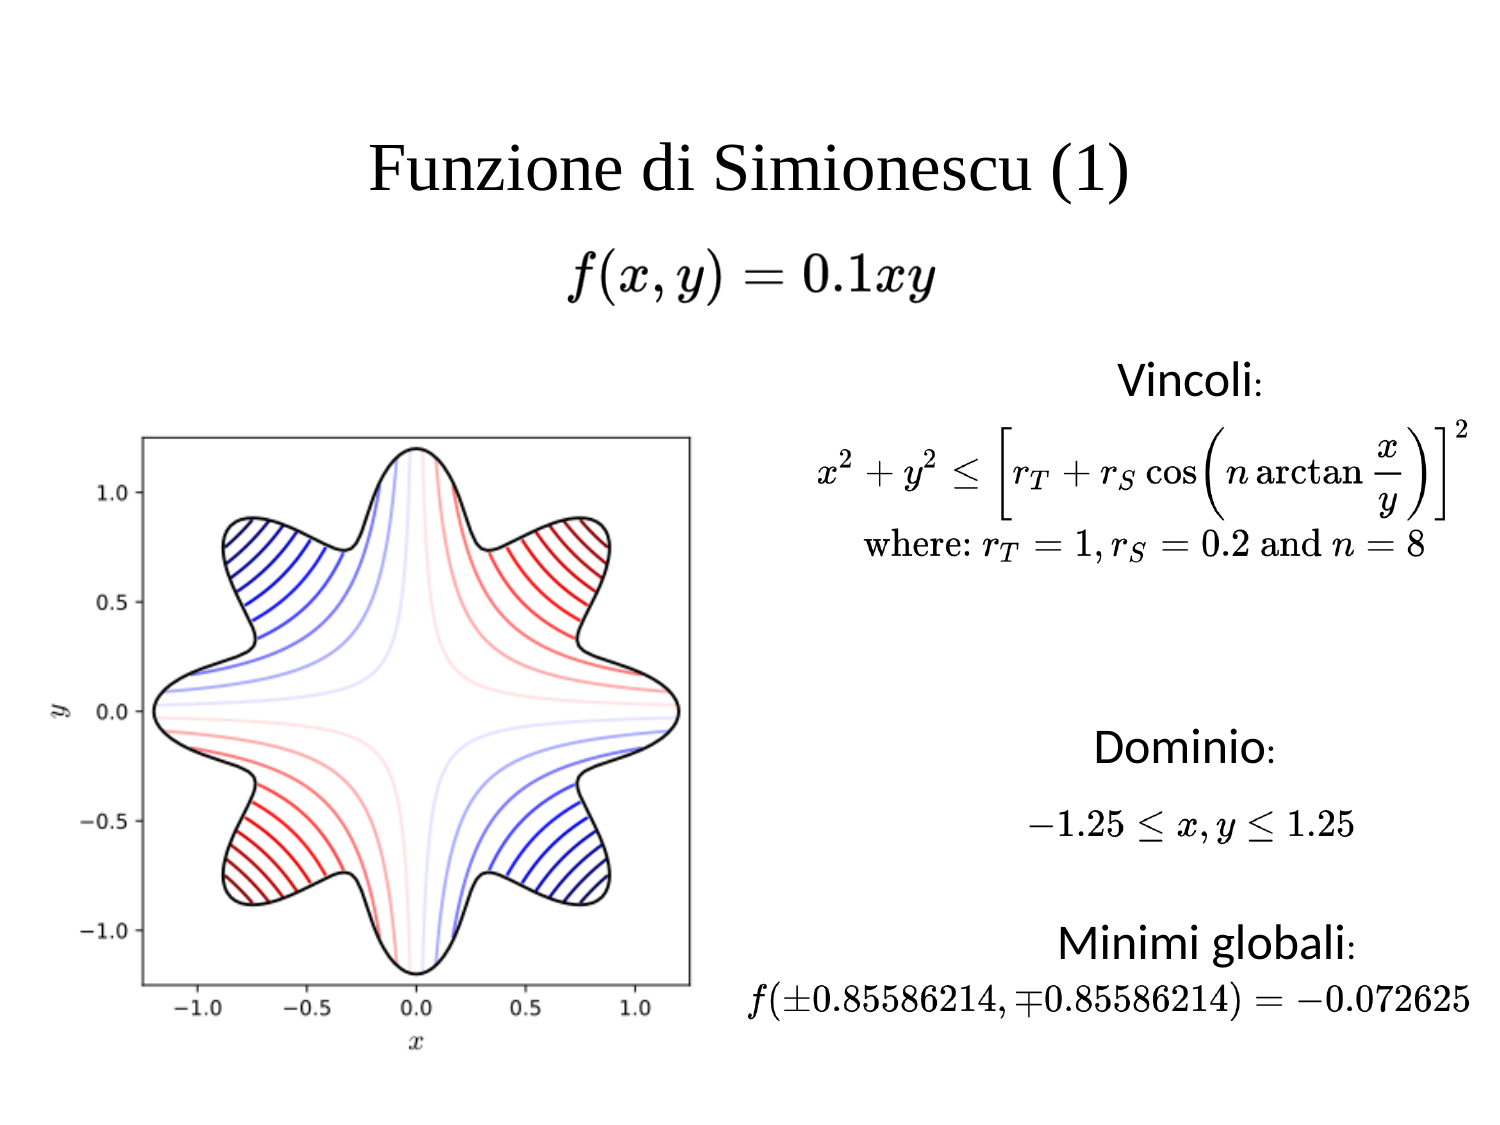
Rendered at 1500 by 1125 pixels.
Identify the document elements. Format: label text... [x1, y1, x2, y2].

picture [1025, 805, 1356, 847]
picture [564, 242, 936, 312]
text_box Vincoli: [1102, 338, 1279, 414]
picture [744, 977, 1472, 1025]
text_box Dominio: [1078, 705, 1291, 781]
picture [28, 416, 712, 1071]
title Funzione di Simionescu (1) [103, 59, 1397, 278]
text_box Minimi globali: [1042, 901, 1371, 977]
picture [816, 416, 1472, 567]
